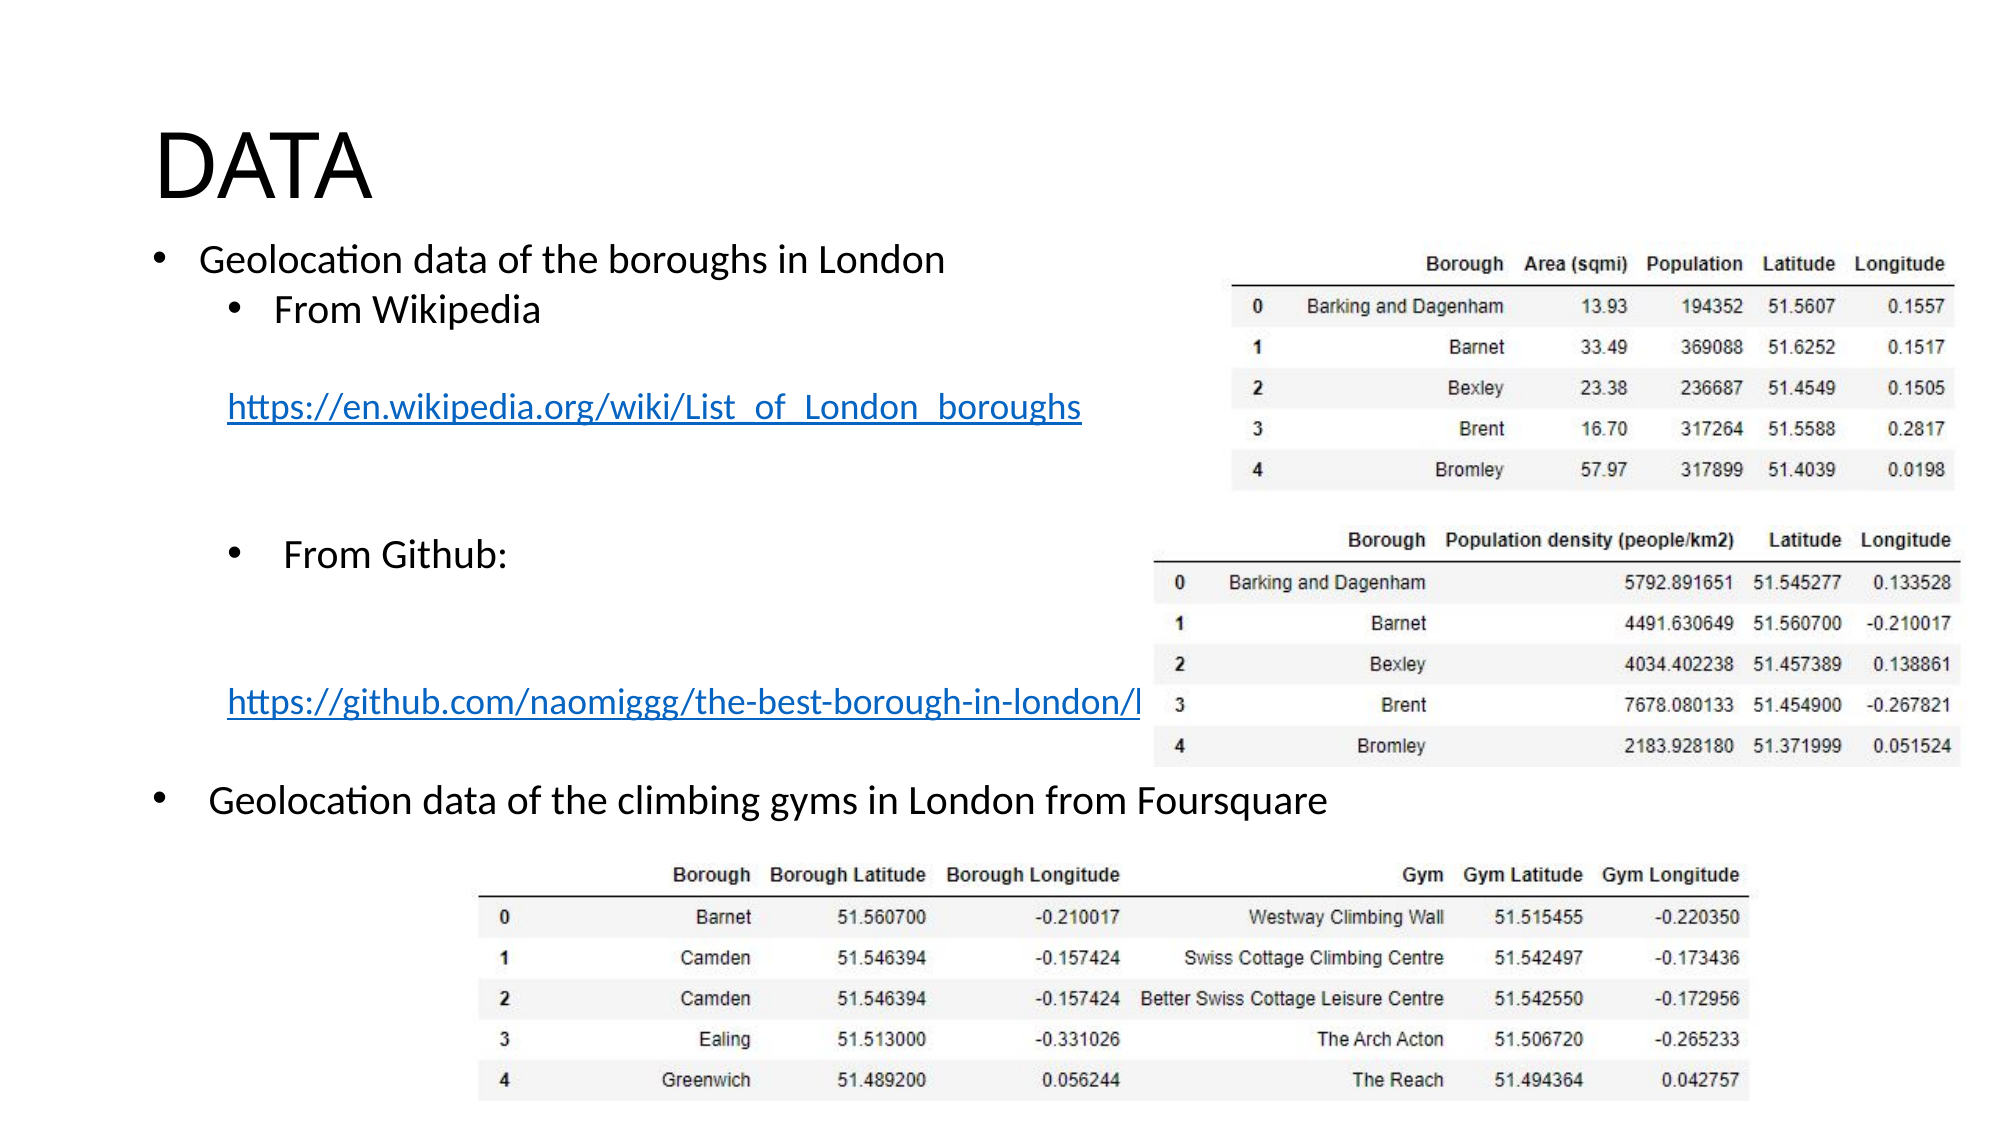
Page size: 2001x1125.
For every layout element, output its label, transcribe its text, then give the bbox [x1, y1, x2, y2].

title DATA [137, 59, 1863, 224]
text_box Geolocation data of the boroughs in London From Wikipedia https://en.wikipedia.org/wiki/List_of_London_boroughs From Github: https://github.com/naomiggg/the-best-borough-in-london/blob/master/boroughs.json Geolocation data of the climbing gyms in London from Foursquare [137, 224, 1972, 830]
picture [1221, 241, 1972, 497]
picture [471, 863, 1765, 1101]
picture [1139, 525, 1975, 767]
